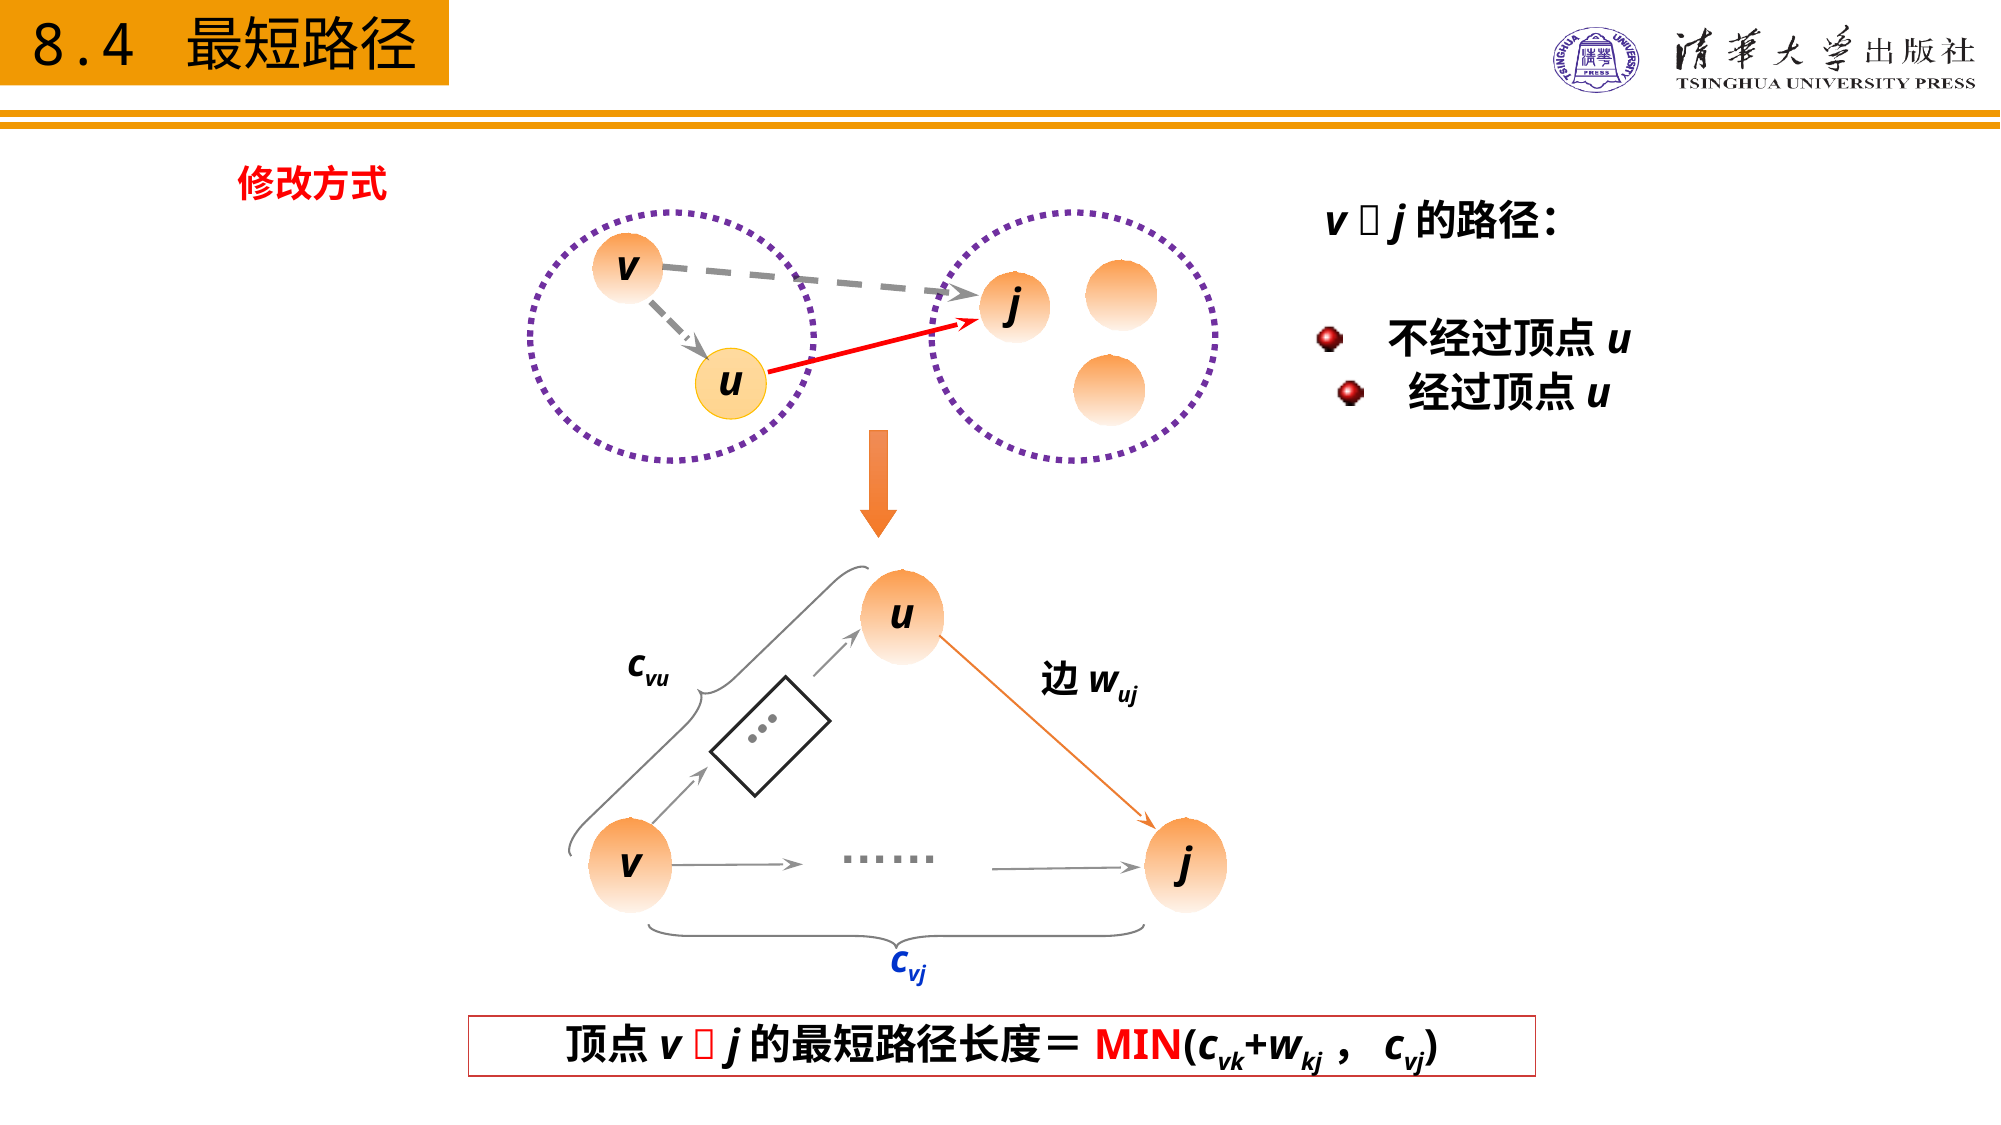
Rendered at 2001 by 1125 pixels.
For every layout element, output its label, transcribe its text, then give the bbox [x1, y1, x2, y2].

text_box v [591, 232, 664, 305]
text_box [647, 923, 1146, 938]
picture [1312, 322, 1343, 352]
text_box v  j的路径： [1248, 196, 1659, 252]
text_box [1084, 259, 1157, 332]
text_box v [588, 817, 673, 914]
text_box 修改方式 [189, 161, 436, 212]
text_box [957, 318, 980, 331]
text_box j [1143, 817, 1228, 914]
text_box [931, 212, 1216, 461]
text_box u [860, 569, 944, 665]
picture [1333, 376, 1364, 406]
text_box 顶点v  j的最短路径长度＝MIN(cvk+wkj，cvj) [468, 1015, 1536, 1077]
text_box 不经过顶点u 经过顶点u [1271, 289, 1659, 435]
text_box [568, 565, 870, 857]
text_box ... [710, 676, 830, 797]
text_box [651, 766, 708, 825]
text_box [957, 287, 980, 300]
text_box cvj [860, 932, 956, 989]
picture [1504, 0, 2001, 144]
text_box [841, 628, 861, 648]
text_box [530, 212, 814, 461]
text_box [859, 430, 898, 538]
text_box j [978, 271, 1051, 343]
text_box 边wuj [1024, 652, 1155, 709]
text_box [671, 863, 784, 867]
text_box …… [812, 817, 966, 881]
text_box [690, 341, 710, 361]
text_box cvu [600, 636, 696, 693]
text_box [938, 634, 1156, 830]
text_box [1072, 353, 1145, 426]
text_box [812, 642, 848, 678]
text_box [992, 861, 1141, 874]
text_box u [694, 347, 767, 420]
text_box [782, 858, 804, 871]
